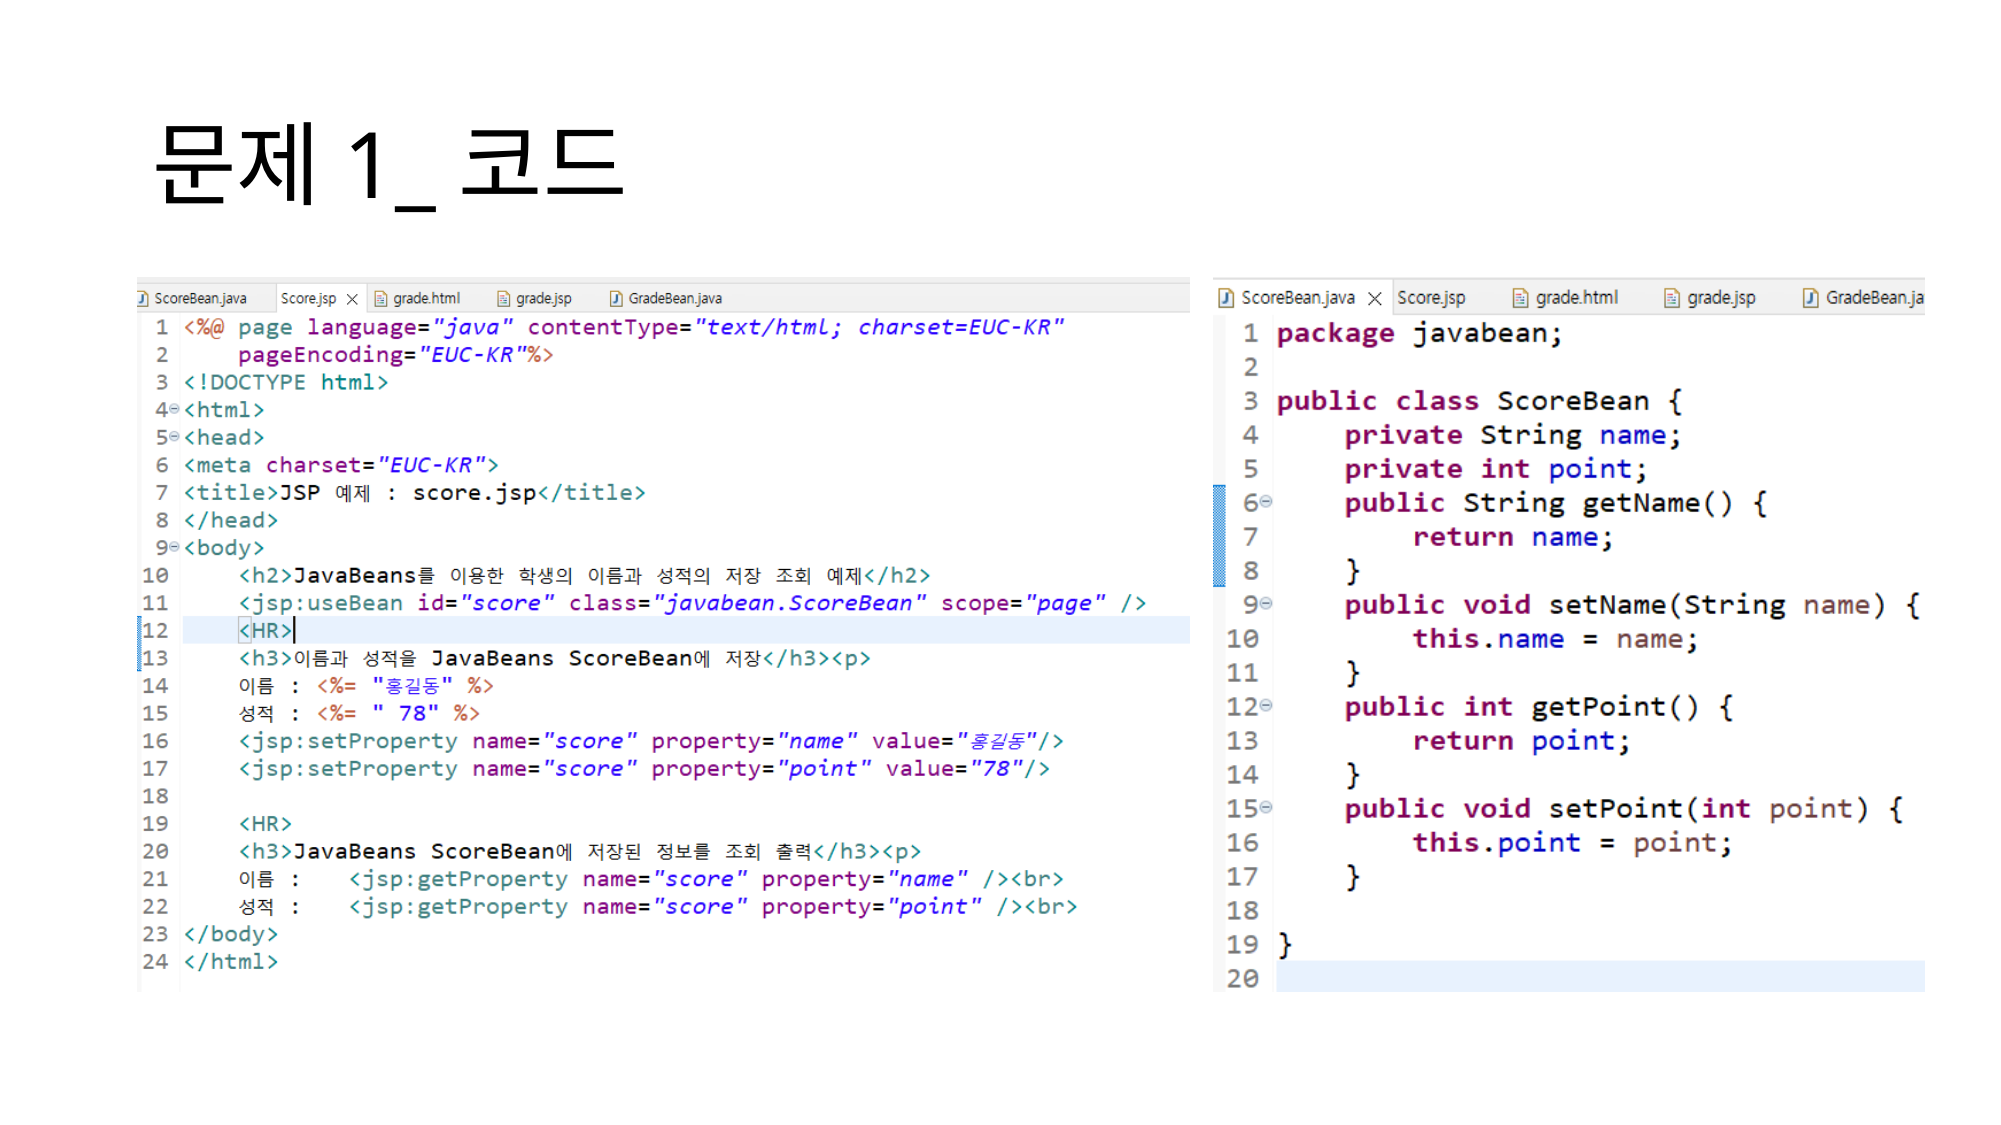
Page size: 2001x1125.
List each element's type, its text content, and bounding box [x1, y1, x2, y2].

title 문제1_코드 [137, 59, 1863, 278]
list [137, 277, 1190, 992]
picture [1213, 277, 1925, 992]
